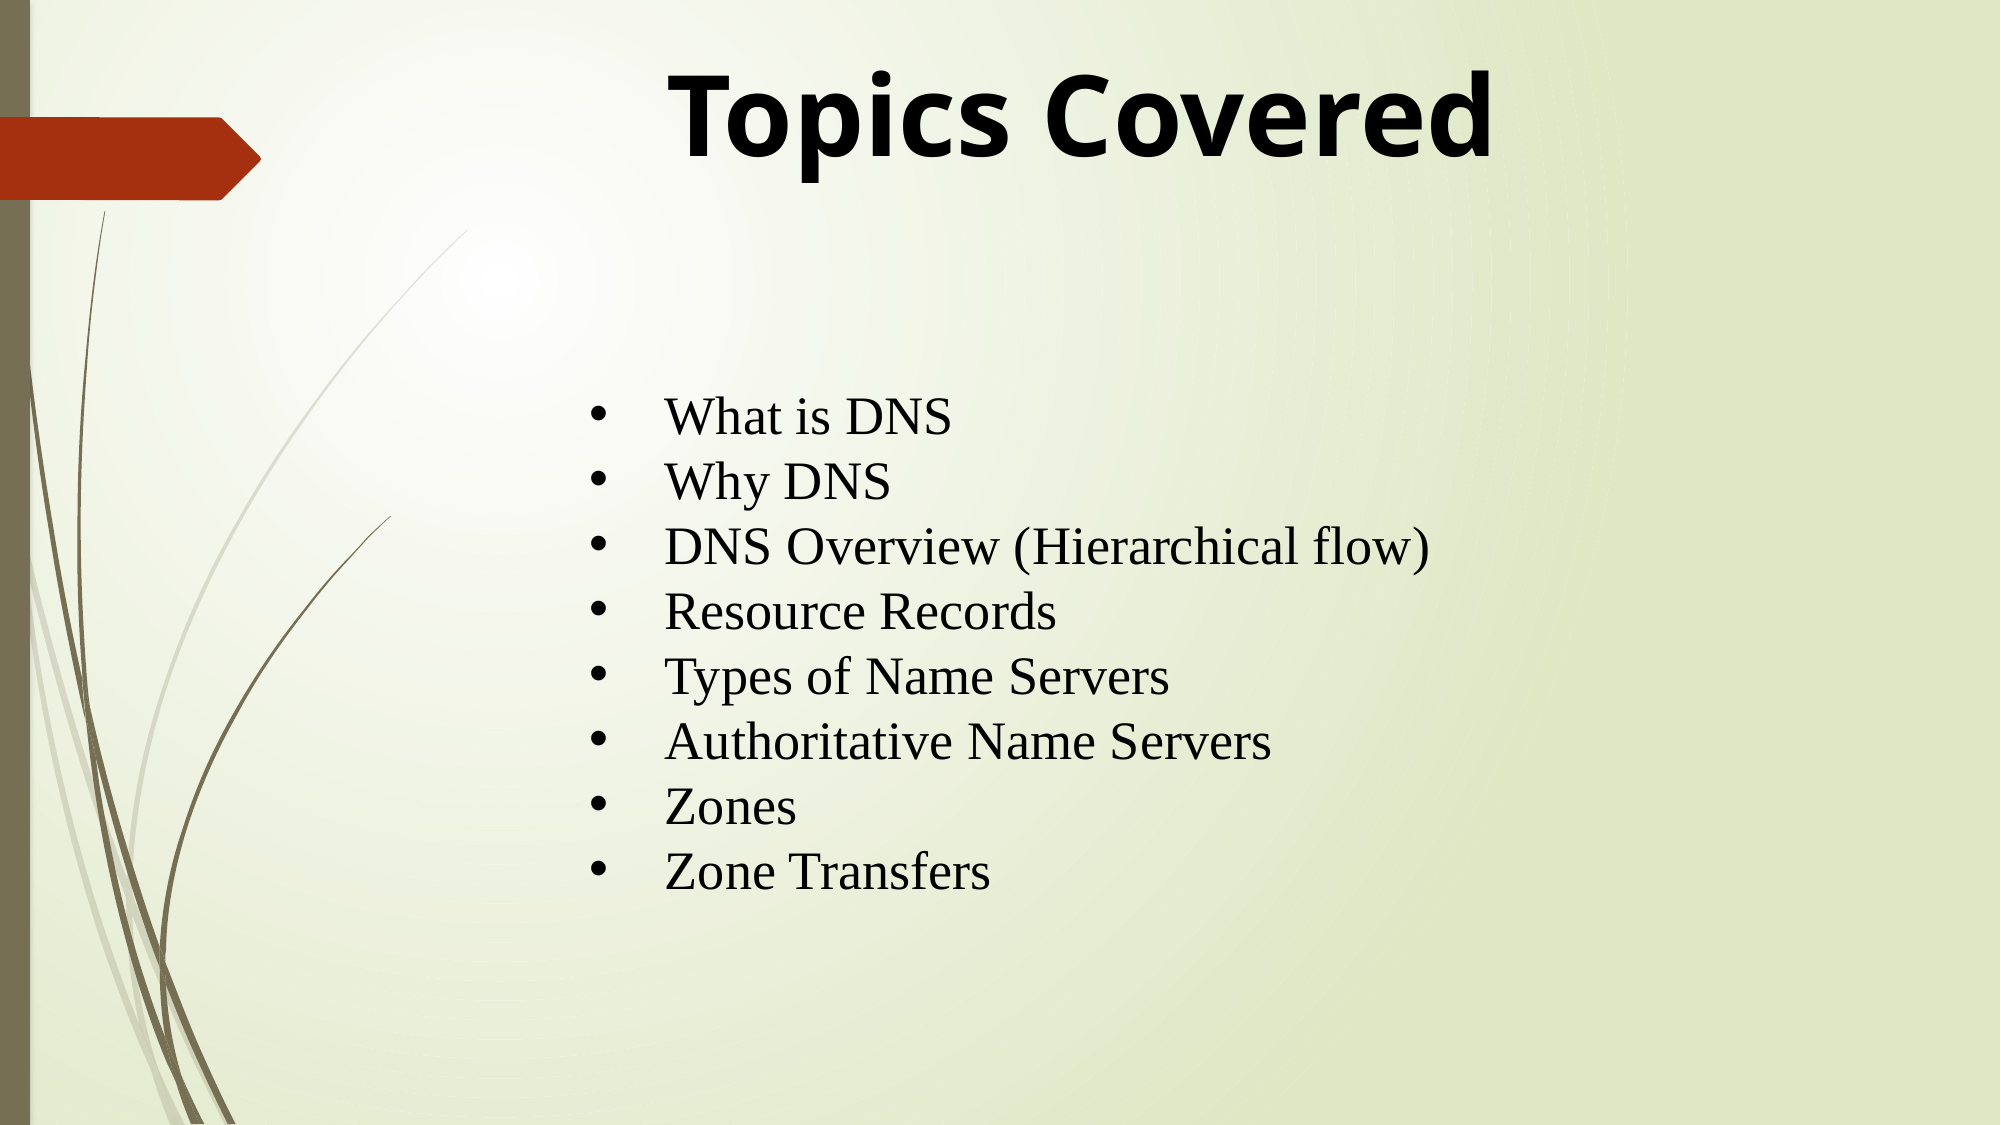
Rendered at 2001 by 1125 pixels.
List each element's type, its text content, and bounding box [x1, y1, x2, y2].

text_box Topics Covered [651, 36, 1514, 187]
text_box What is DNS Why DNS DNS Overview (Hierarchical flow) Resource Records Types of Name Servers Authoritative Name Servers Zones Zone Transfers [500, 373, 1500, 908]
